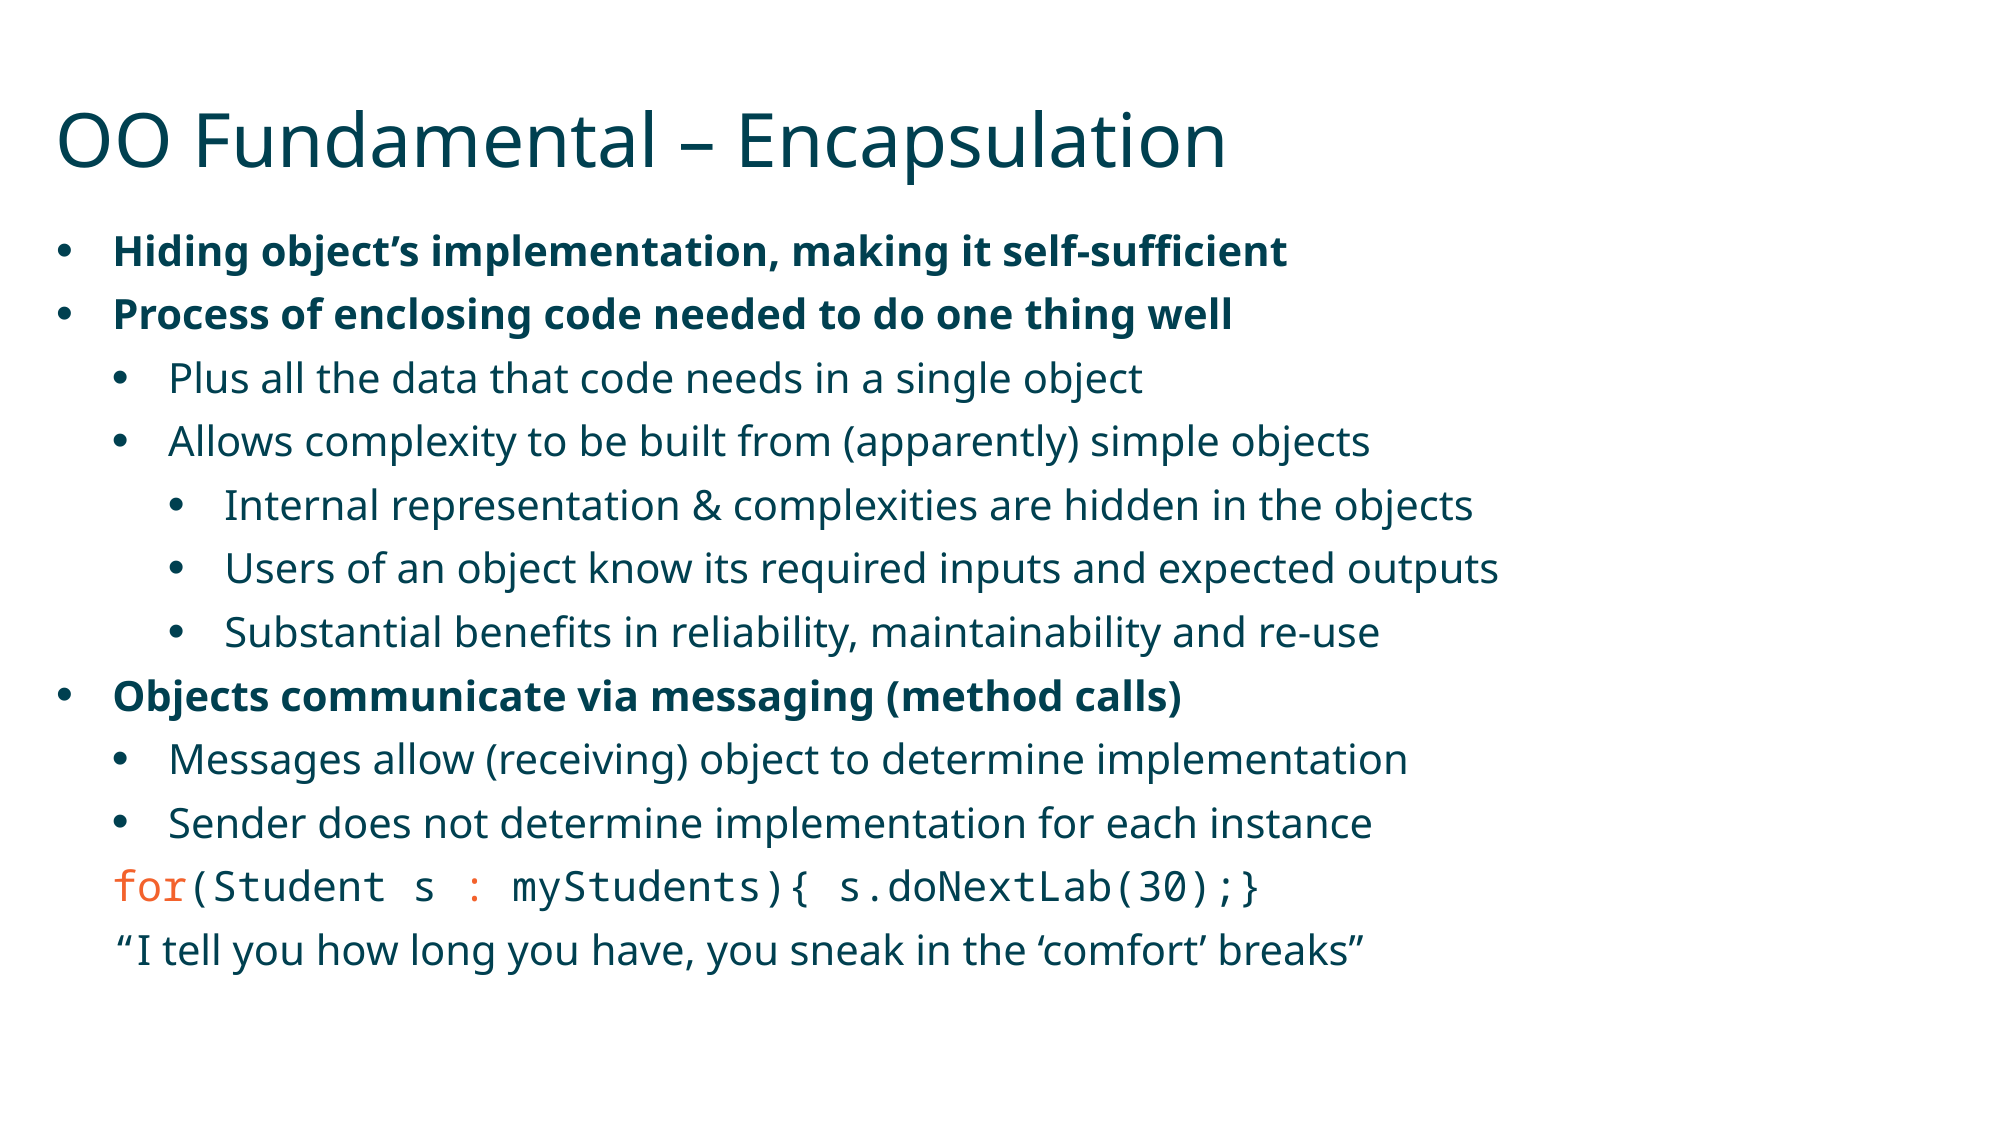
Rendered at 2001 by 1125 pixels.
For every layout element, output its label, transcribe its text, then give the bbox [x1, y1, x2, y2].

list Hiding object’s implementation, making it self-sufficient Process of enclosing code needed to do one thing well Plus all the data that code needs in a single object Allows complexity to be built from (apparently) simple objects Internal representation & complexities are hidden in the objects Users of an object know its required inputs and expected outputs Substantial benefits in reliability, maintainability and re-use Objects communicate via messaging (method calls) Messages allow (receiving) object to determine implementation Sender does not determine implementation for each instance for(Student s : myStudents){ s.doNextLab(30);} “I tell you how long you have, you sneak in the ‘comfort’ breaks” [55, 224, 1946, 1038]
title OO Fundamental – Encapsulation [55, 92, 1946, 224]
